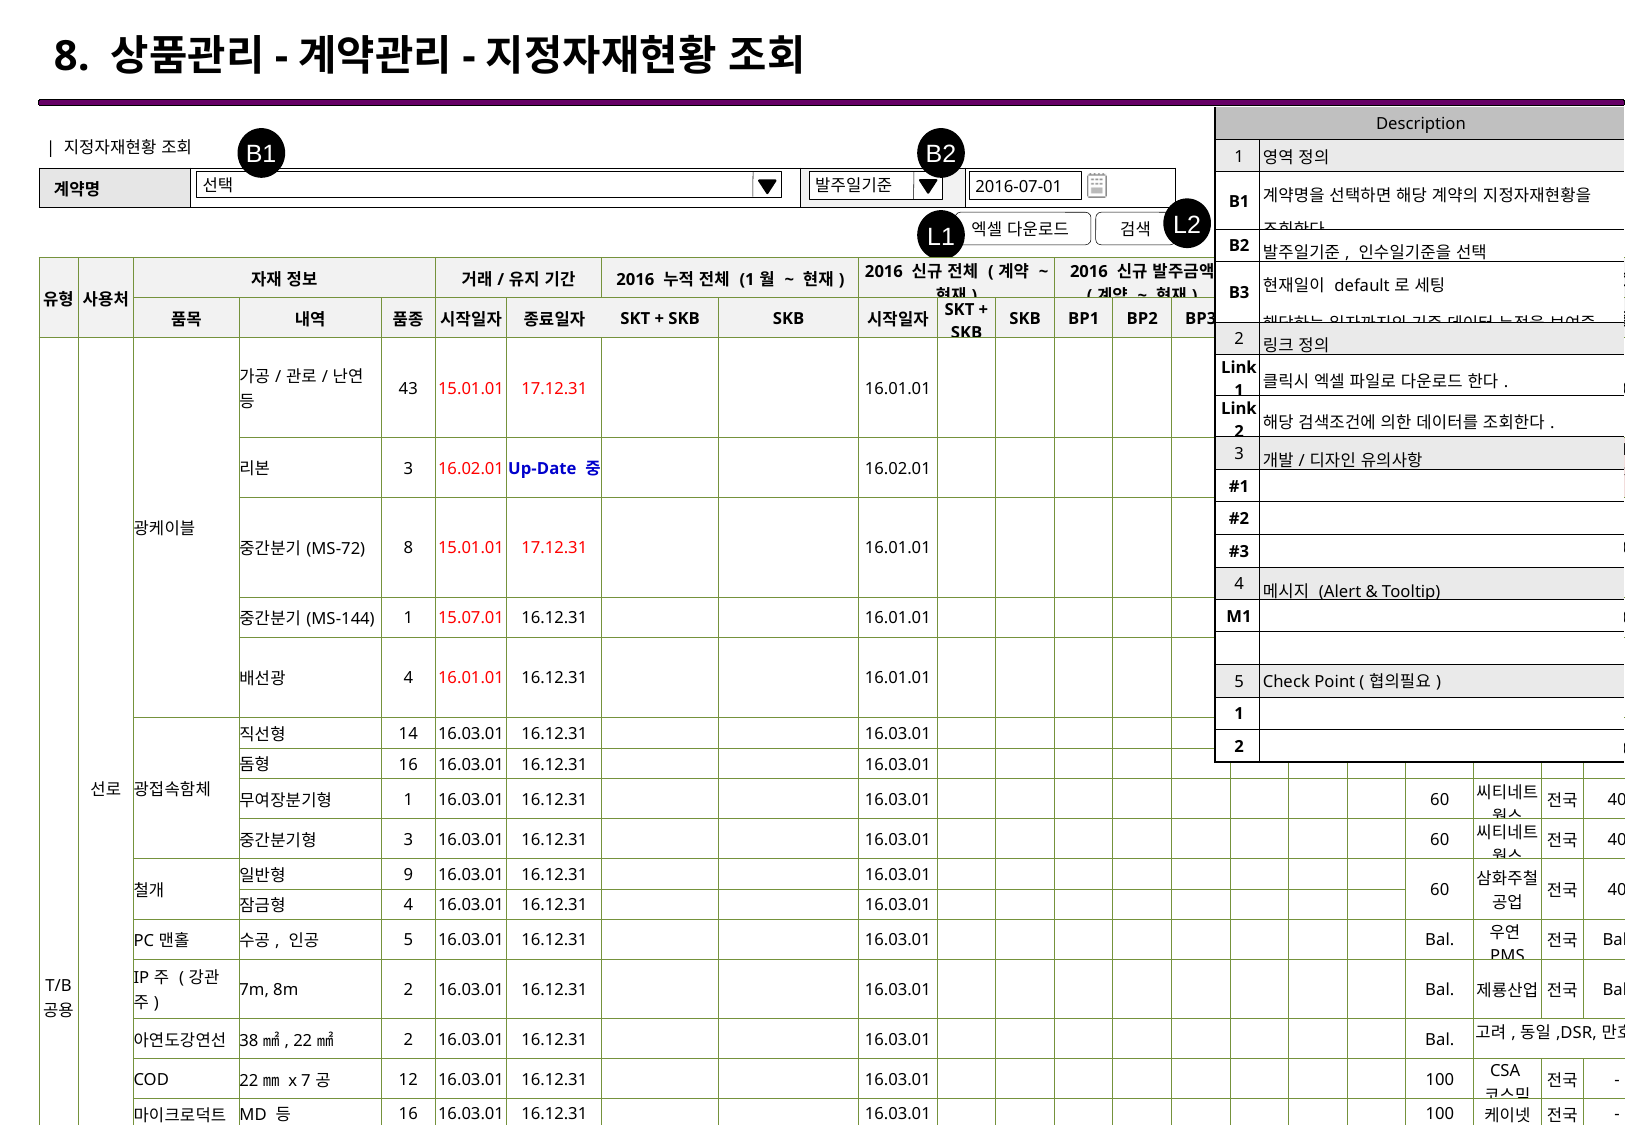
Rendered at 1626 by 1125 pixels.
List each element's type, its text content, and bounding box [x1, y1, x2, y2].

table_cell [1113, 1059, 1171, 1098]
table_cell Link1 [1216, 355, 1259, 395]
table_cell 케이넷 [1474, 1099, 1541, 1125]
table_cell 16.12.31 [507, 1099, 601, 1125]
table_cell 발주일기준, 인수일기준을 선택 [1260, 230, 1624, 261]
table_header [937, 169, 965, 207]
table_cell SKT + SKB [602, 298, 718, 337]
table_cell [1260, 600, 1624, 631]
table_cell Up-Date 중 [507, 438, 601, 497]
table_cell 전국 [1542, 763, 1583, 778]
table_cell [938, 1059, 995, 1098]
table_cell B3 [1216, 262, 1259, 322]
table_cell [1172, 779, 1230, 818]
table_cell 2 [382, 960, 435, 1018]
table_cell [719, 598, 858, 637]
table_cell [1289, 1019, 1347, 1058]
table_cell 16.03.01 [436, 1019, 506, 1058]
table_cell [938, 338, 995, 437]
table_cell 내역 [240, 298, 381, 337]
table_cell [719, 1059, 858, 1098]
table_cell COD [134, 1059, 239, 1098]
text_box 엑셀 다운로드 [955, 212, 1091, 245]
table_cell [1231, 1099, 1288, 1125]
table_cell 8 [382, 498, 435, 597]
table_cell [719, 819, 858, 858]
table_cell 전국 [1542, 819, 1583, 858]
table_cell [1260, 632, 1624, 664]
table_cell [1113, 438, 1171, 497]
table_cell [1231, 890, 1288, 919]
table_cell [938, 859, 995, 889]
table_cell 무여장분기형 [240, 779, 381, 818]
table_cell 16.01.01 [859, 338, 937, 437]
table_cell SKB [996, 298, 1054, 337]
table_cell [1289, 779, 1347, 818]
table_cell 5 [382, 920, 435, 959]
table_cell [719, 779, 858, 818]
table_cell [1231, 819, 1288, 858]
table_cell [1113, 920, 1171, 959]
table_cell [602, 779, 718, 818]
table_cell [996, 920, 1054, 959]
table_cell 전국 [1542, 960, 1583, 1018]
text_box L1 [917, 210, 965, 257]
table_cell 빛샘전자 [1474, 763, 1541, 778]
table_cell [1113, 749, 1171, 778]
table_cell 16.03.01 [436, 920, 506, 959]
table_cell [602, 920, 718, 959]
table_cell [996, 438, 1054, 497]
table_cell [996, 338, 1054, 437]
text_box [0, 0, 1625, 75]
table_cell 16.02.01 [436, 438, 506, 497]
table_cell [1348, 920, 1405, 959]
table_cell 16.01.01 [436, 638, 506, 717]
table_cell [1348, 779, 1405, 818]
table_cell [1348, 763, 1405, 778]
table_cell 15.01.01 [436, 338, 506, 437]
table_cell 개발/디자인 유의사항 [1260, 437, 1624, 469]
table_header 자재 정보 [134, 258, 435, 297]
table_cell [938, 598, 995, 637]
table_cell [1055, 718, 1112, 748]
table_header [1105, 169, 1175, 207]
table_cell [1113, 638, 1171, 717]
table_cell 1 [382, 598, 435, 637]
text_box L2 [1164, 199, 1211, 248]
table_cell [996, 859, 1054, 889]
table_cell [719, 920, 858, 959]
table_cell [719, 718, 858, 748]
table_cell [938, 638, 995, 717]
table_cell [1260, 535, 1624, 567]
table_cell 16.12.31 [507, 1019, 601, 1058]
table_cell 전국 [1542, 859, 1583, 919]
table_cell Bal. [1406, 960, 1473, 1018]
table_cell [1113, 1019, 1171, 1058]
table_cell 광케이블 [134, 338, 239, 717]
table_cell [719, 749, 858, 778]
table_cell 영역 정의 [1260, 140, 1624, 171]
table_cell [938, 819, 995, 858]
table_cell [1172, 438, 1214, 497]
text_box 선택 [196, 171, 750, 198]
table_cell [1113, 960, 1171, 1018]
table_cell 마이크로덕트 [134, 1099, 239, 1125]
table_cell 4 [1216, 568, 1259, 599]
table_cell 삼화주철공업 [1474, 859, 1541, 919]
table_cell 제룡산업 [1474, 960, 1541, 1018]
table_cell T/B 공용 [40, 338, 78, 1125]
table_cell 40 [1584, 718, 1625, 778]
table_cell [1172, 890, 1230, 919]
table_cell [1289, 1099, 1347, 1125]
table_cell [1289, 763, 1347, 778]
table_cell 16.03.01 [436, 819, 506, 858]
table_cell 수공, 인공 [240, 920, 381, 959]
table_cell 16.03.01 [859, 1059, 937, 1098]
table_cell [602, 438, 718, 497]
table_cell SKT + SKB [938, 298, 995, 337]
table_cell 광접속함체 [134, 718, 239, 858]
table_cell 중간분기(MS-144) [240, 598, 381, 637]
table_cell [996, 819, 1054, 858]
table_cell 16.03.01 [436, 1059, 506, 1098]
table_cell Bal. [1584, 920, 1625, 959]
table_cell Bal. [1406, 1019, 1473, 1058]
table_cell [1231, 859, 1288, 889]
table_cell [1113, 890, 1171, 919]
table_cell [1260, 698, 1624, 729]
table_cell 종료일자 [507, 298, 602, 337]
table_cell 철개 [134, 859, 239, 919]
table_cell 16.03.01 [859, 1099, 937, 1125]
table_cell 잠금형 [240, 890, 381, 919]
table_cell IP주 (강관주) [134, 960, 239, 1018]
table_cell #2 [1216, 502, 1259, 534]
table_cell 16.12.31 [507, 890, 601, 919]
table_cell 16.12.31 [507, 598, 601, 637]
table_cell B1 [1216, 172, 1259, 229]
table_cell 3 [1216, 437, 1259, 469]
table_cell [1289, 920, 1347, 959]
table_cell 가공/관로/난연 등 [240, 338, 381, 437]
table_cell 16.12.31 [507, 1059, 601, 1098]
table_cell 16.12.31 [507, 638, 601, 717]
table_cell [719, 638, 858, 717]
table_cell [1348, 819, 1405, 858]
table_cell 16.12.31 [507, 960, 601, 1018]
table_cell 22㎜ x 7공 [240, 1059, 381, 1098]
table_cell 배선광 [240, 638, 381, 717]
table_cell 16.03.01 [859, 718, 937, 748]
table_cell [1260, 470, 1624, 501]
table_cell [602, 338, 718, 437]
table_cell M1 [1216, 600, 1259, 631]
table_cell 리본 [240, 438, 381, 497]
table_cell [1172, 498, 1214, 597]
table_cell 돔형 [240, 749, 381, 778]
table_cell [938, 1019, 995, 1058]
table_cell 16.02.01 [859, 438, 937, 497]
table_cell [1231, 1019, 1288, 1058]
table_cell 해당 검색조건에 의한 데이터를 조회한다. [1260, 396, 1624, 436]
table_cell [1055, 890, 1112, 919]
table_cell 일반형 [240, 859, 381, 889]
table_cell 전국 [1542, 1099, 1583, 1125]
table_cell 3 [382, 819, 435, 858]
table_cell 16.12.31 [507, 859, 601, 889]
table_cell [1348, 890, 1405, 919]
table_cell [1113, 498, 1171, 597]
table_cell 16.03.01 [436, 890, 506, 919]
table_cell [1055, 779, 1112, 818]
table_cell 12 [382, 1059, 435, 1098]
table_cell 4 [382, 890, 435, 919]
table_cell [1172, 819, 1230, 858]
table_cell 16.03.01 [436, 1099, 506, 1125]
table_cell [1172, 338, 1214, 437]
table_cell Bal. [1406, 920, 1473, 959]
table_cell 17.12.31 [507, 338, 601, 437]
table_cell [1231, 960, 1288, 1018]
table_cell [996, 890, 1054, 919]
table_cell [1172, 920, 1230, 959]
table_cell 16.12.31 [507, 718, 601, 748]
table_cell 16.03.01 [859, 890, 937, 919]
table_cell [1055, 438, 1112, 497]
table_cell [1055, 598, 1112, 637]
table_cell - [1584, 1059, 1625, 1098]
table_header [801, 169, 914, 207]
table_cell 16.03.01 [436, 960, 506, 1018]
table_cell 선로 [79, 338, 133, 1125]
table_cell Link2 [1216, 396, 1259, 436]
table_cell [602, 960, 718, 1018]
table_cell [602, 598, 718, 637]
table_cell [719, 1019, 858, 1058]
table_cell [1113, 819, 1171, 858]
table_cell 아연도강연선 [134, 1019, 239, 1058]
table_cell [1055, 859, 1112, 889]
table_cell [1348, 1059, 1405, 1098]
table_cell 16.03.01 [859, 1019, 937, 1058]
text_box 선택 [777, 171, 782, 198]
table_cell 16 [382, 749, 435, 778]
text_box 발주일기준 [809, 171, 911, 200]
table_cell 16.03.01 [436, 859, 506, 889]
table_cell 직선형 [240, 718, 381, 748]
table_cell [719, 438, 858, 497]
table_cell BP1 [1055, 298, 1112, 337]
table_header 2016 누적 전체 (1월 ~ 현재) [602, 258, 858, 297]
table_cell 1 [1216, 698, 1259, 729]
table_cell 7m, 8m [240, 960, 381, 1018]
table_cell 40 [1584, 819, 1625, 858]
table_cell 2 [1216, 323, 1259, 354]
table_cell [1289, 859, 1347, 889]
table_cell B2 [1216, 230, 1259, 261]
table_cell [996, 779, 1054, 818]
table_cell [1289, 819, 1347, 858]
table_cell [602, 749, 718, 778]
table_cell [719, 338, 858, 437]
table_cell [602, 718, 718, 748]
table_cell [938, 920, 995, 959]
table_cell 5 [1216, 665, 1259, 697]
table_cell 전국 [1542, 1059, 1583, 1098]
table_cell - [1584, 1099, 1625, 1125]
table_cell 16.12.31 [507, 779, 601, 818]
table_cell [1260, 730, 1624, 761]
table_cell [996, 718, 1054, 748]
table_cell 품종 [382, 298, 435, 337]
table_cell 링크 정의 [1260, 323, 1624, 354]
table_cell 60 [1406, 819, 1473, 858]
table_cell 16.03.01 [436, 779, 506, 818]
table_cell [1289, 890, 1347, 919]
table_cell [1113, 718, 1171, 748]
table_cell 15.01.01 [436, 498, 506, 597]
table_header 계약명 [40, 169, 190, 207]
text_box | 지정자재현황 조회 [31, 129, 208, 164]
table_cell [1231, 779, 1288, 818]
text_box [913, 170, 937, 200]
table_cell 16 [382, 1099, 435, 1125]
table_cell [1348, 1099, 1405, 1125]
table_cell 1 [1216, 140, 1259, 171]
table_cell [1172, 1099, 1230, 1125]
table_cell [1172, 638, 1214, 717]
table_cell [1055, 819, 1112, 858]
table_cell 2 [382, 1019, 435, 1058]
table_cell 16.03.01 [859, 819, 937, 858]
table_cell [1055, 960, 1112, 1018]
table_cell 시작일자 [859, 298, 937, 337]
table_cell 60 [1406, 779, 1473, 818]
table_cell [1055, 638, 1112, 717]
table_cell Check Point (협의필요) [1260, 665, 1624, 697]
table_cell [1113, 779, 1171, 818]
table_cell 15.07.01 [436, 598, 506, 637]
table_header 거래/유지 기간 [436, 258, 601, 297]
table_cell 현재일이 default로 세팅 해당하는 일자까지의 기준 데이터 누적을 보여줌 [1260, 262, 1624, 322]
table_cell 40 [1584, 779, 1625, 818]
table_cell [996, 638, 1054, 717]
table_cell 씨티네트웍스 [1474, 779, 1541, 818]
table_cell [719, 1099, 858, 1125]
table_cell [996, 960, 1054, 1018]
table_cell PC맨홀 [134, 920, 239, 959]
table_cell #3 [1216, 535, 1259, 567]
table_cell BP3 [1172, 298, 1214, 337]
table_cell BP2 [1113, 298, 1171, 337]
table_cell [1231, 920, 1288, 959]
table_cell 우연PMS [1474, 920, 1541, 959]
table_cell [996, 1019, 1054, 1058]
table_cell [602, 1099, 718, 1125]
table_header 2016 신규 전체 (계약 ~ 현재) [859, 258, 1054, 297]
table_cell 16.03.01 [859, 749, 937, 778]
table_cell 4 [382, 638, 435, 717]
table_cell 16.12.31 [507, 819, 601, 858]
title 8. 상품관리-계약관리-지정자재현황 조회 [38, 23, 1502, 85]
table_cell [1055, 920, 1112, 959]
table_cell [1348, 960, 1405, 1018]
table_cell 고려,동일,DSR,만호,영흥,청우 (데몬,에이스,한수,대신,장광,마주,대영) [1474, 1019, 1625, 1058]
table_cell [1055, 498, 1112, 597]
table_cell 9 [382, 859, 435, 889]
table_cell 16.03.01 [436, 749, 506, 778]
table_cell 전국 [1542, 920, 1583, 959]
table_cell [1348, 859, 1405, 889]
table_cell [719, 498, 858, 597]
table_cell 38㎟, 22㎟ [240, 1019, 381, 1058]
table_cell [719, 859, 858, 889]
table_cell [1172, 1019, 1230, 1058]
table_cell CSA코스믹 [1474, 1059, 1541, 1098]
table_header 유형 [40, 258, 78, 337]
table_cell [938, 718, 995, 748]
table_cell 클릭시 엑셀 파일로 다운로드 한다. [1260, 355, 1624, 395]
table_cell 16.12.31 [507, 749, 601, 778]
table_cell #1 [1216, 470, 1259, 501]
table_cell [1216, 632, 1259, 664]
table_cell [1055, 1019, 1112, 1058]
table_cell [1289, 1059, 1347, 1098]
table_cell 16.03.01 [859, 779, 937, 818]
table_cell [1113, 598, 1171, 637]
table_cell 계약명을 선택하면 해당 계약의 지정자재현황을 조회한다. [1260, 172, 1624, 229]
table_cell [1348, 1019, 1405, 1058]
table_cell 43 [382, 338, 435, 437]
table_cell [996, 749, 1054, 778]
table_cell [1055, 338, 1112, 437]
table_cell 시작일자 [436, 298, 506, 337]
text_box B1 [238, 128, 285, 178]
table_cell 40 [1584, 859, 1625, 919]
table_cell [1113, 859, 1171, 889]
table_cell [1055, 749, 1112, 778]
table_cell [602, 498, 718, 597]
table_header 2016 신규 발주금액 (계약 ~ 현재) [1055, 258, 1214, 297]
table_cell [602, 1059, 718, 1098]
table_cell 2 [1216, 730, 1259, 761]
table_cell [938, 438, 995, 497]
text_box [969, 171, 1107, 200]
table_cell [1260, 502, 1624, 534]
table_cell [602, 890, 718, 919]
table_cell [1289, 960, 1347, 1018]
table_cell 품목 [134, 298, 239, 337]
table_cell [1231, 1059, 1288, 1098]
table_cell [1172, 718, 1214, 748]
table_cell 16.03.01 [859, 960, 937, 1018]
table_cell 전국 [1542, 779, 1583, 818]
table_cell [1172, 859, 1230, 889]
table_cell 16.12.31 [507, 920, 601, 959]
table_cell 16.01.01 [859, 498, 937, 597]
table_cell [996, 1059, 1054, 1098]
table_cell [938, 749, 995, 778]
table_cell 100 [1406, 1099, 1473, 1125]
table_cell 16.01.01 [859, 638, 937, 717]
table_cell [1172, 598, 1214, 637]
table_cell [602, 638, 718, 717]
table_cell 1 [382, 779, 435, 818]
table_cell [602, 819, 718, 858]
table_cell 60 [1406, 763, 1473, 778]
text_box B2 [917, 128, 965, 178]
table_cell [1113, 338, 1171, 437]
table_cell [996, 1099, 1054, 1125]
table_cell 17.12.31 [507, 498, 601, 597]
table_cell [938, 890, 995, 919]
table_cell Bal. [1584, 960, 1625, 1018]
table_cell 16.03.01 [859, 920, 937, 959]
table_cell [1055, 1099, 1112, 1125]
table_cell [719, 960, 858, 1018]
table_cell 16.03.01 [859, 859, 937, 889]
table_cell [602, 1019, 718, 1058]
table_cell 중간분기(MS-72) [240, 498, 381, 597]
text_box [752, 171, 776, 197]
table_cell 60 [1406, 859, 1473, 919]
table_cell 3 [382, 438, 435, 497]
table_cell [1231, 763, 1288, 778]
table_header Description [1216, 107, 1624, 139]
table_cell [996, 498, 1054, 597]
table_cell 16.01.01 [859, 598, 937, 637]
table_cell 14 [382, 718, 435, 748]
table_cell SKB [719, 298, 858, 337]
table_cell [1172, 960, 1230, 1018]
table_cell [938, 498, 995, 597]
table_cell [719, 890, 858, 919]
table_cell [996, 598, 1054, 637]
table_cell [1055, 1059, 1112, 1098]
table_header 사용처 [79, 258, 133, 337]
table_cell 16.03.01 [436, 718, 506, 748]
table_cell 씨티네트웍스 [1474, 819, 1541, 858]
table_cell MD 등 [240, 1099, 381, 1125]
table_cell [938, 960, 995, 1018]
table_cell 중간분기형 [240, 819, 381, 858]
table_cell [1113, 1099, 1171, 1125]
table_cell [938, 1099, 995, 1125]
table_cell 100 [1406, 1059, 1473, 1098]
text_box 검색 [1095, 212, 1174, 245]
table_cell [602, 859, 718, 889]
table_cell [1172, 1059, 1230, 1098]
table_header [191, 169, 800, 207]
table_cell [1172, 749, 1230, 778]
table_cell 메시지 (Alert & Tooltip) [1260, 568, 1624, 599]
table_cell [938, 779, 995, 818]
